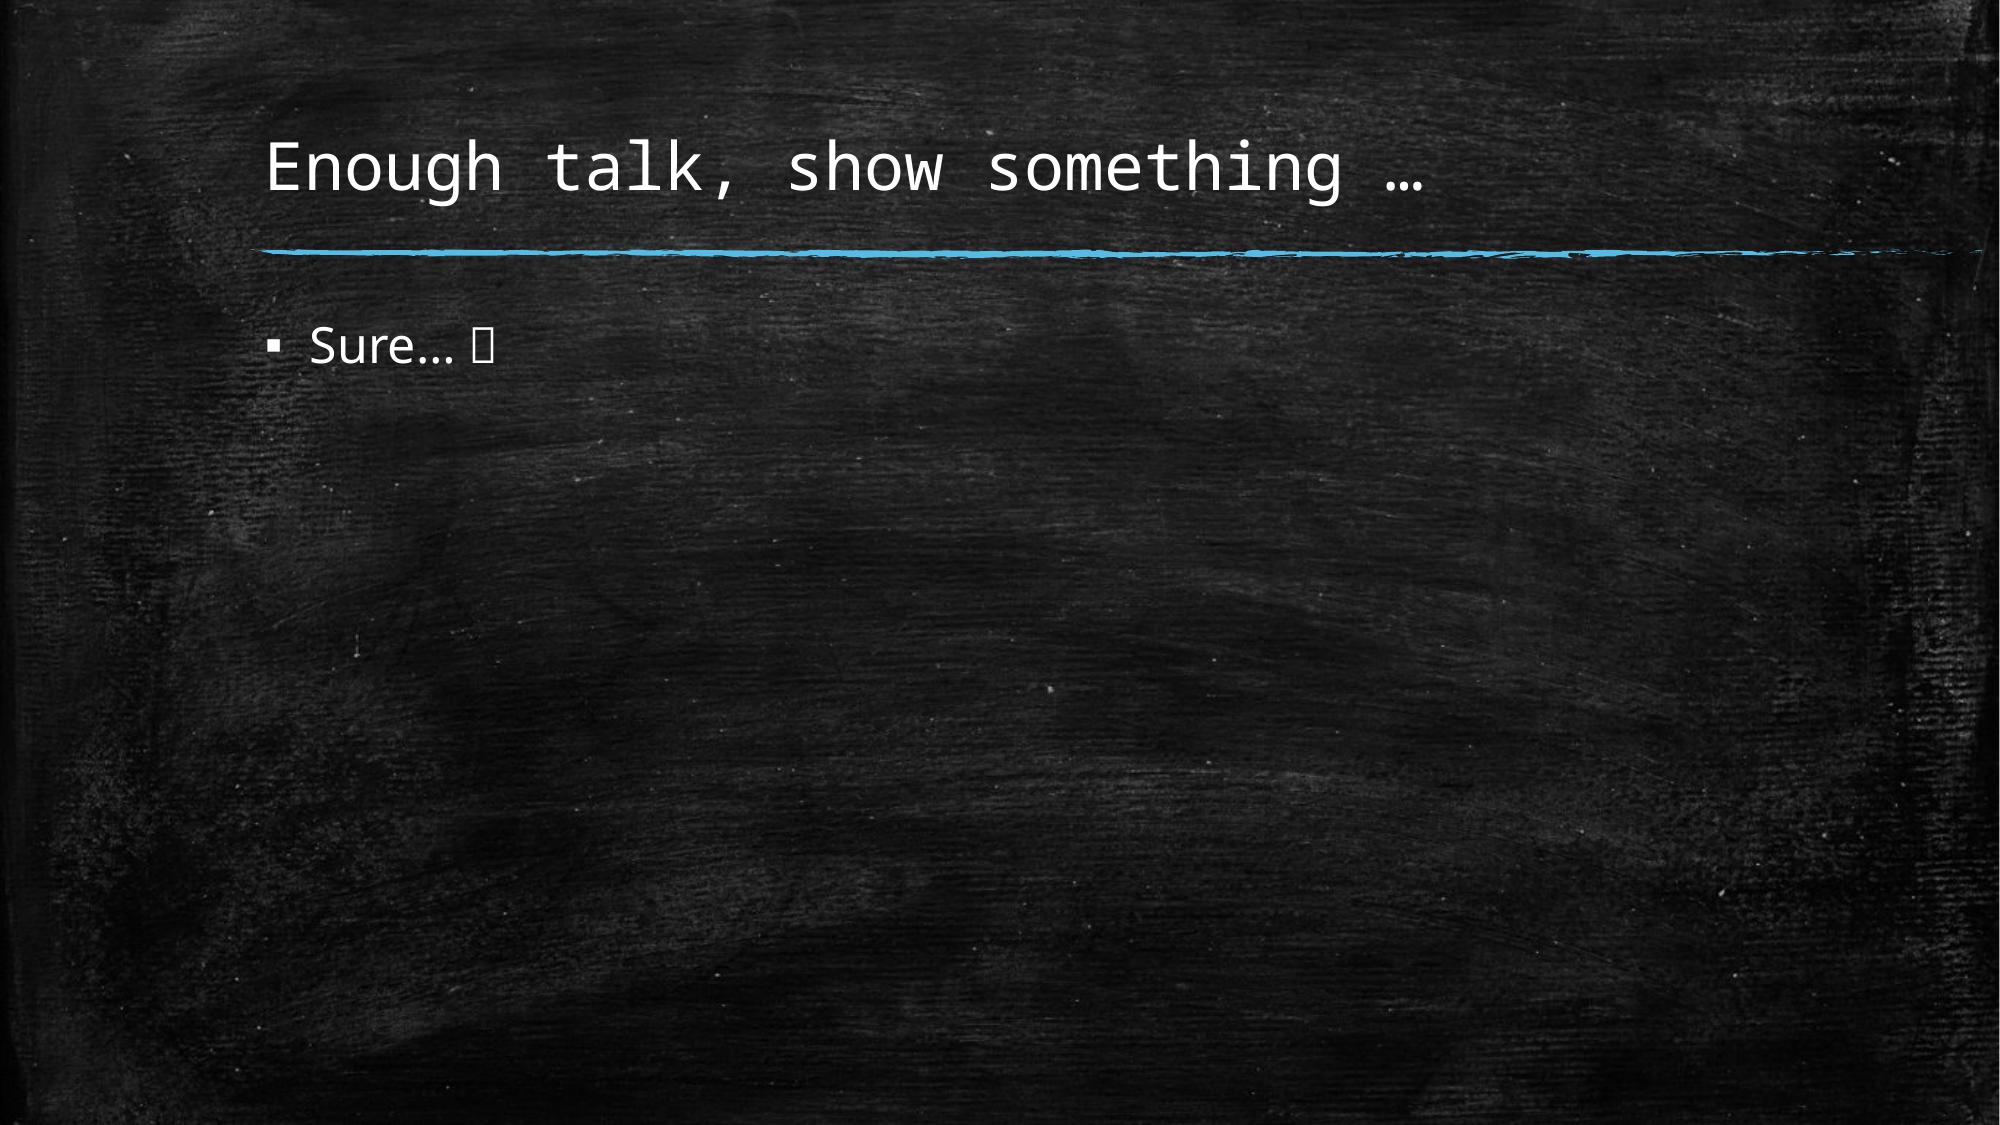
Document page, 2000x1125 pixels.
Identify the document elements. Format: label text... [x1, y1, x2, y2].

list Sure…  [249, 312, 1750, 1013]
title Enough talk, show something … [249, 45, 1750, 213]
